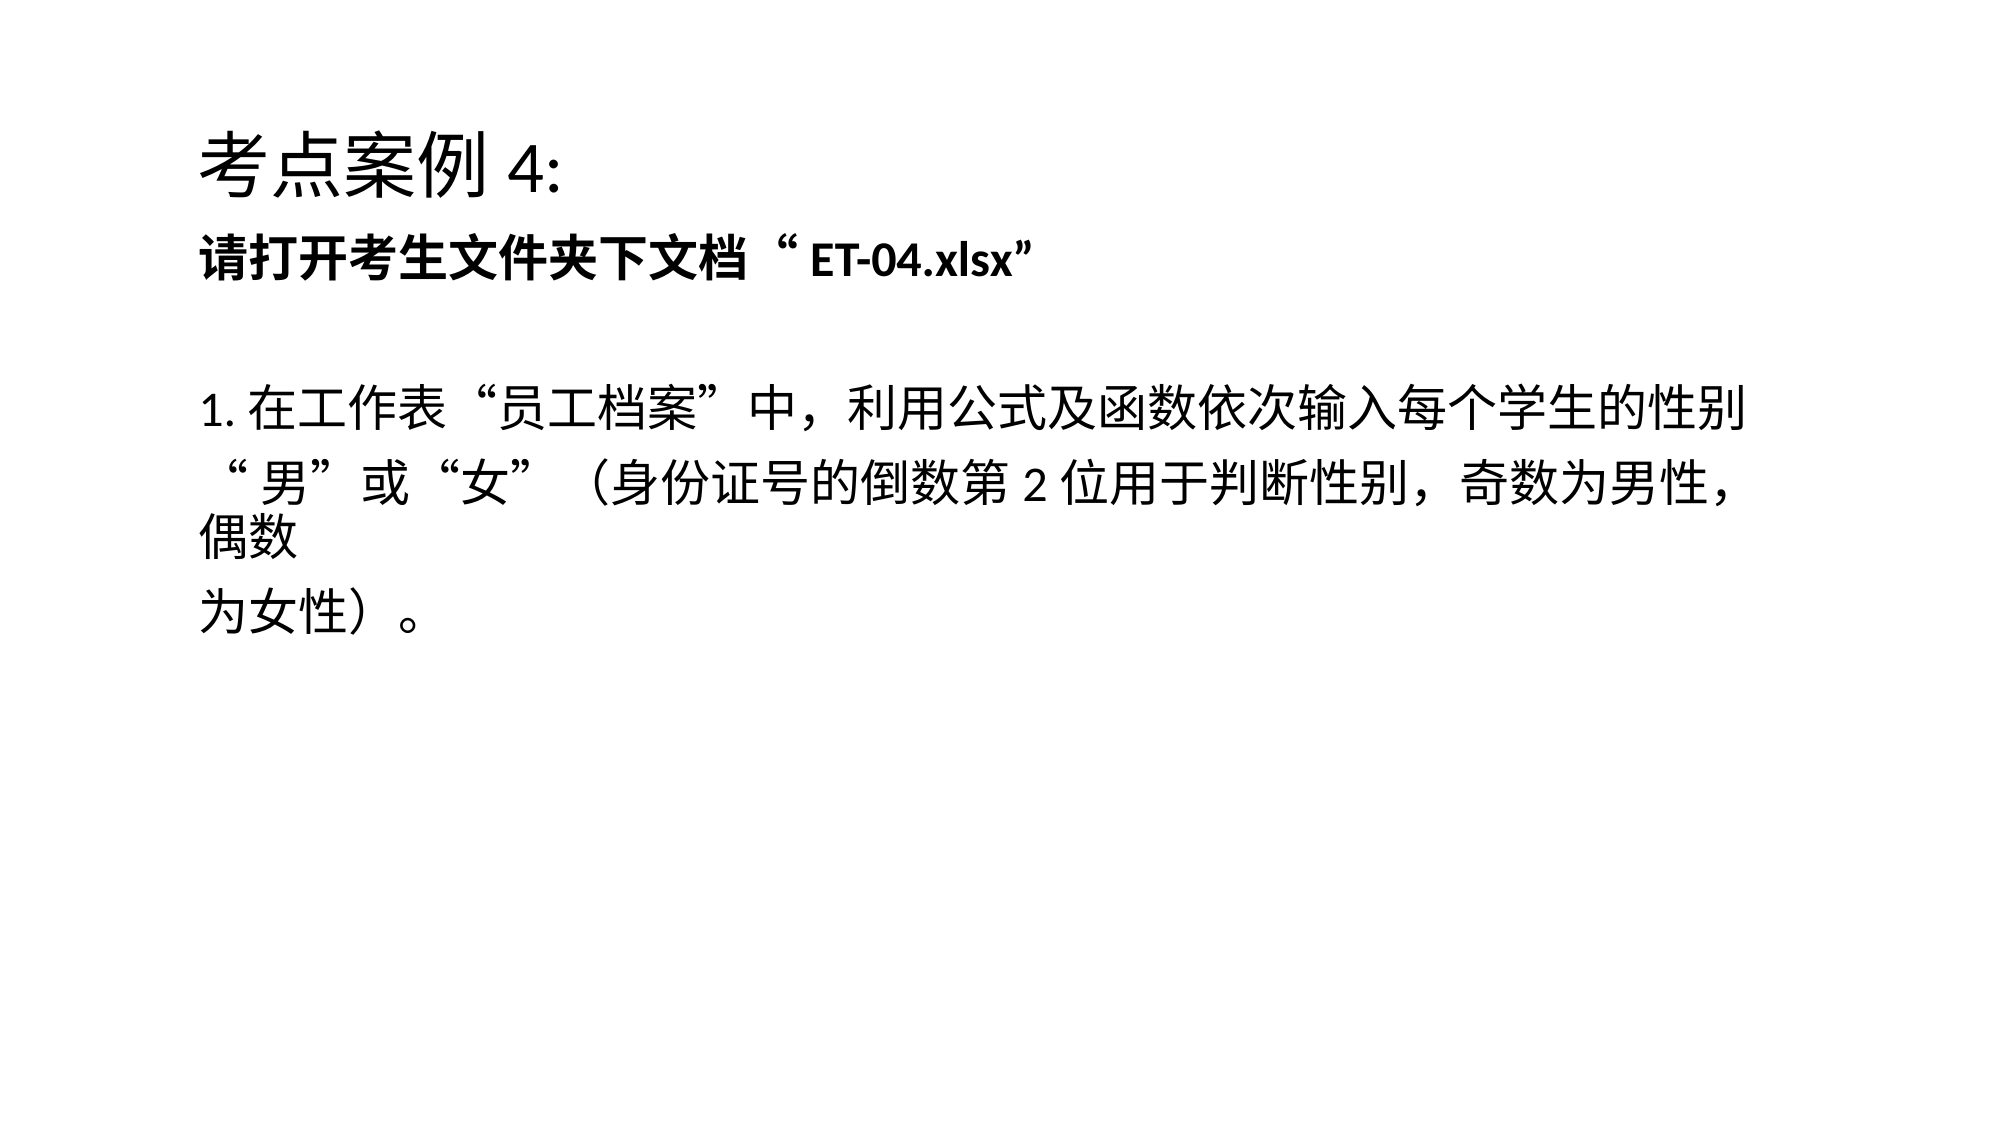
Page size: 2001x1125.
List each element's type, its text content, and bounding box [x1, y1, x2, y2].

subtitle 请打开考生文件夹下文档“ET-04.xlsx” 1.在工作表“员工档案”中，利用公式及函数依次输入每个学生的性别 “男”或“女”（身份证号的倒数第2位用于判断性别，奇数为男性，偶数 为女性）。 [183, 226, 1817, 849]
title 考点案例4: [182, 73, 1159, 216]
